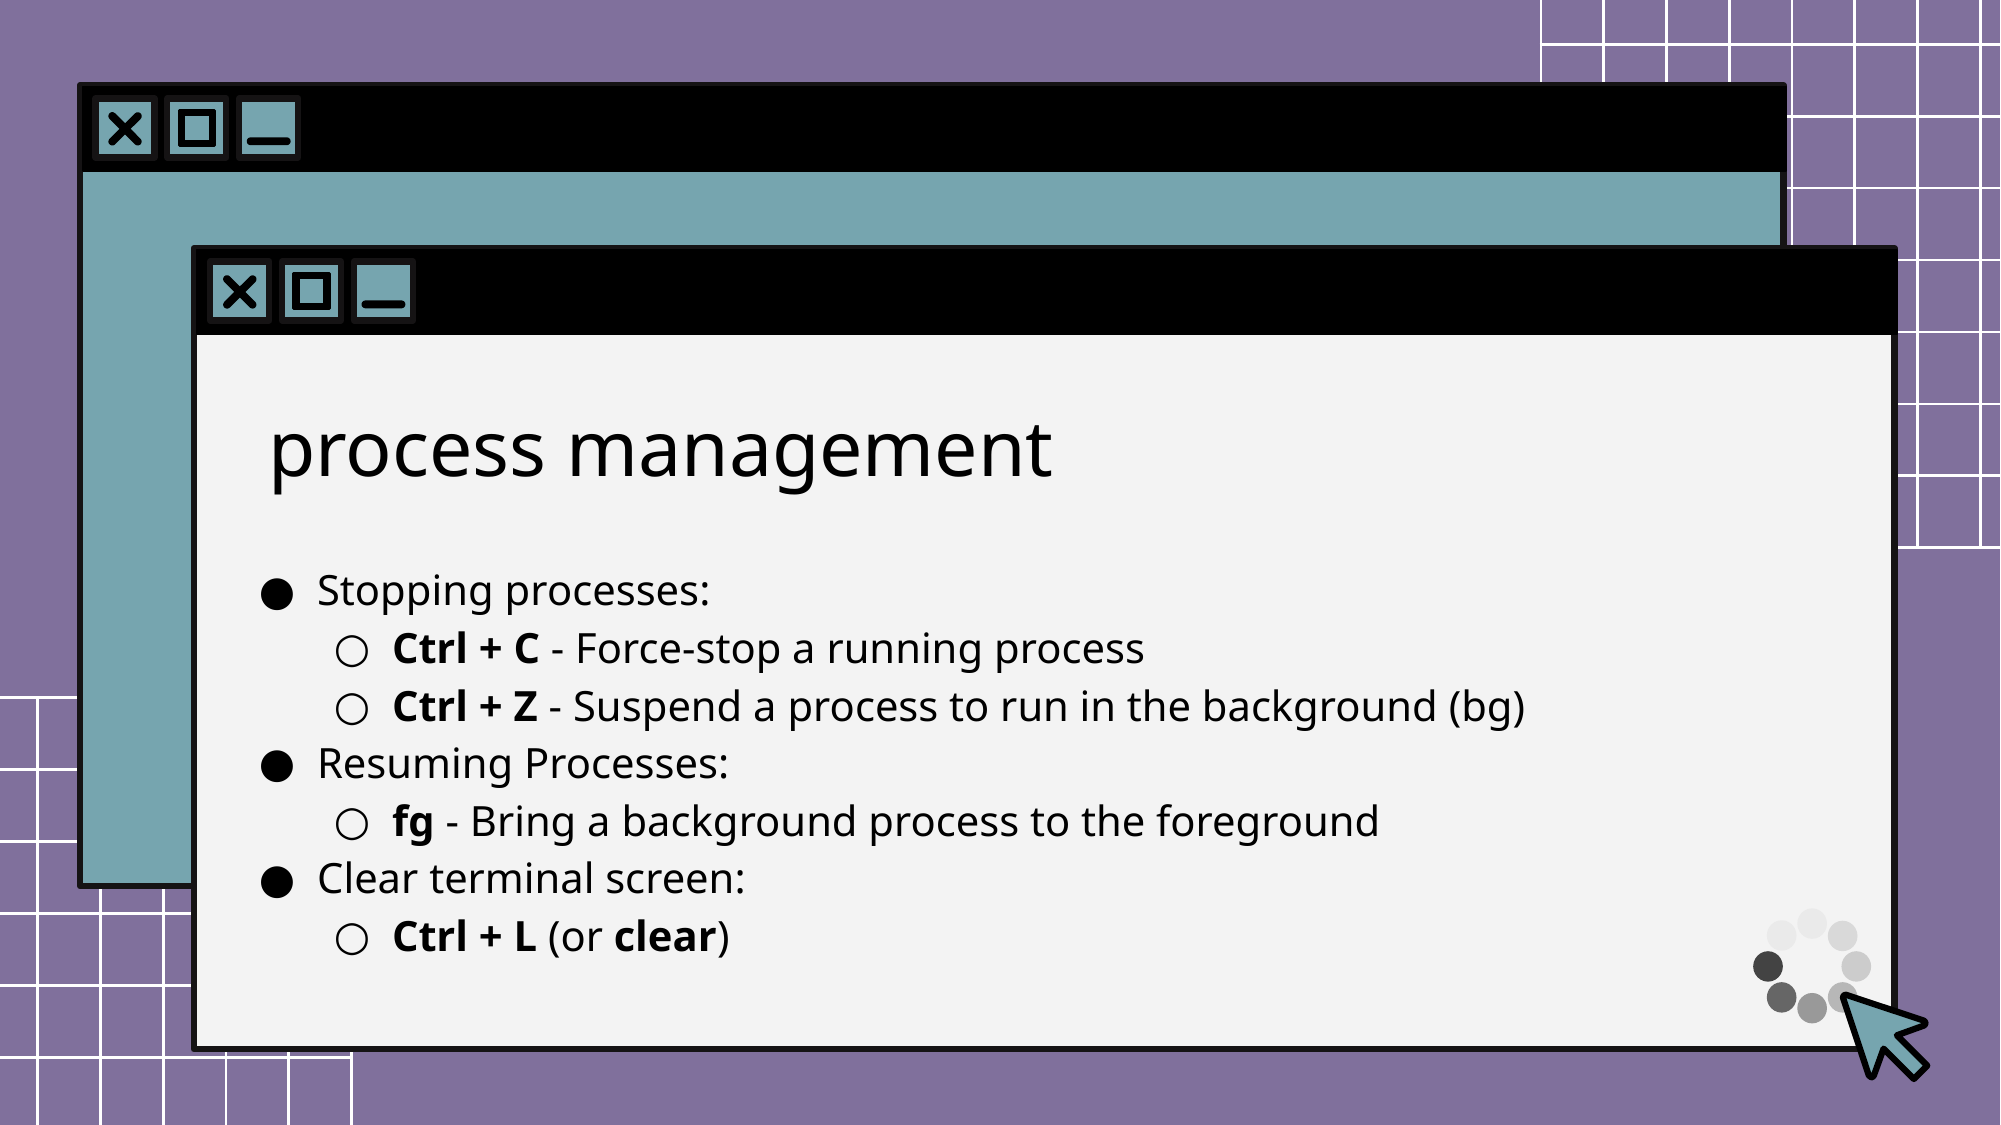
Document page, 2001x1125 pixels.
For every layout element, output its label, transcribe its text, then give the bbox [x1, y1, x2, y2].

list Stopping processes: Ctrl + C - Force-stop a running process Ctrl + Z - Suspend a process to run in the background (bg) Resuming Processes: fg - Bring a background process to the foreground Clear terminal screen: Ctrl + L (or clear) [222, 536, 1885, 908]
title process management [248, 379, 1838, 536]
